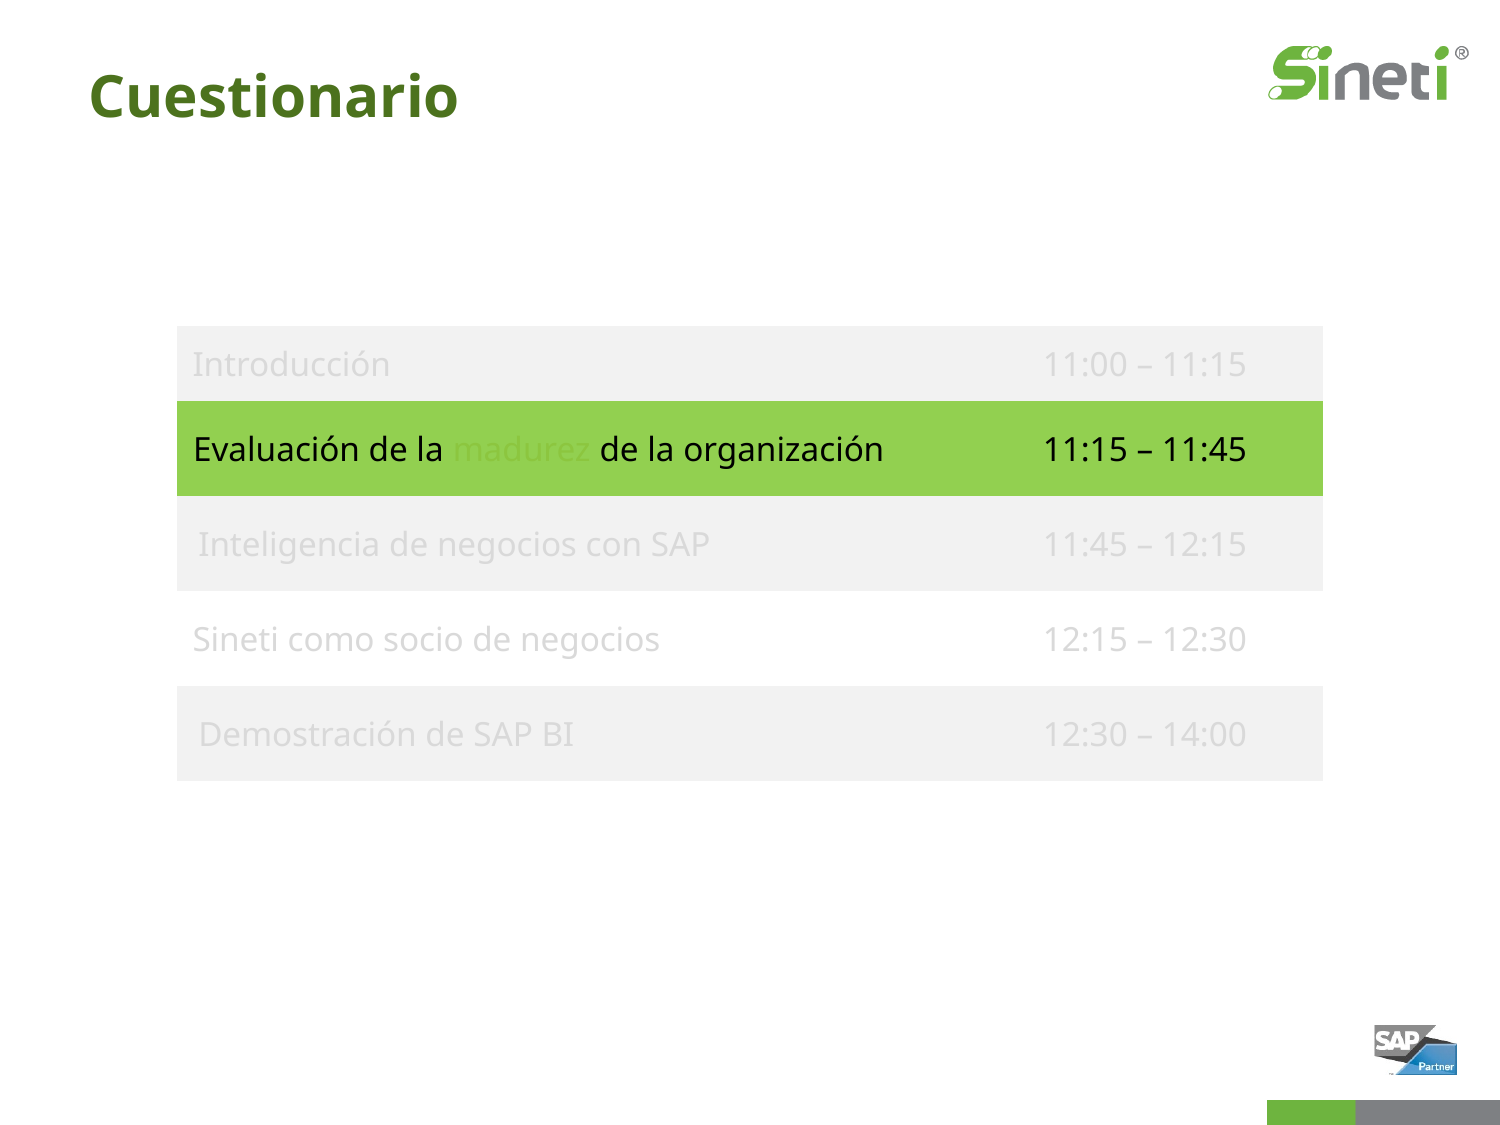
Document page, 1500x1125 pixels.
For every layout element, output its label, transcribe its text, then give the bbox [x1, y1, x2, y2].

table_cell 12:30 – 14:00 [1004, 686, 1323, 781]
table_cell 11:15 – 11:45 [1004, 401, 1323, 496]
table_cell 11:45 – 12:15 [1004, 496, 1323, 591]
table_header Introducción [177, 326, 1004, 401]
text_box Cuestionario [0, 0, 1500, 178]
table_cell 12:15 – 12:30 [1004, 591, 1323, 686]
table_cell Evaluación de la madurez de la organización [177, 401, 1004, 496]
table_cell Sineti como socio de negocios [177, 591, 1004, 686]
picture [1267, 178, 1500, 1125]
table_cell Inteligencia de negocios con SAP [177, 496, 1004, 591]
table_cell Demostración de SAP BI [177, 686, 1004, 781]
table_header 11:00 – 11:15 [1004, 326, 1323, 401]
